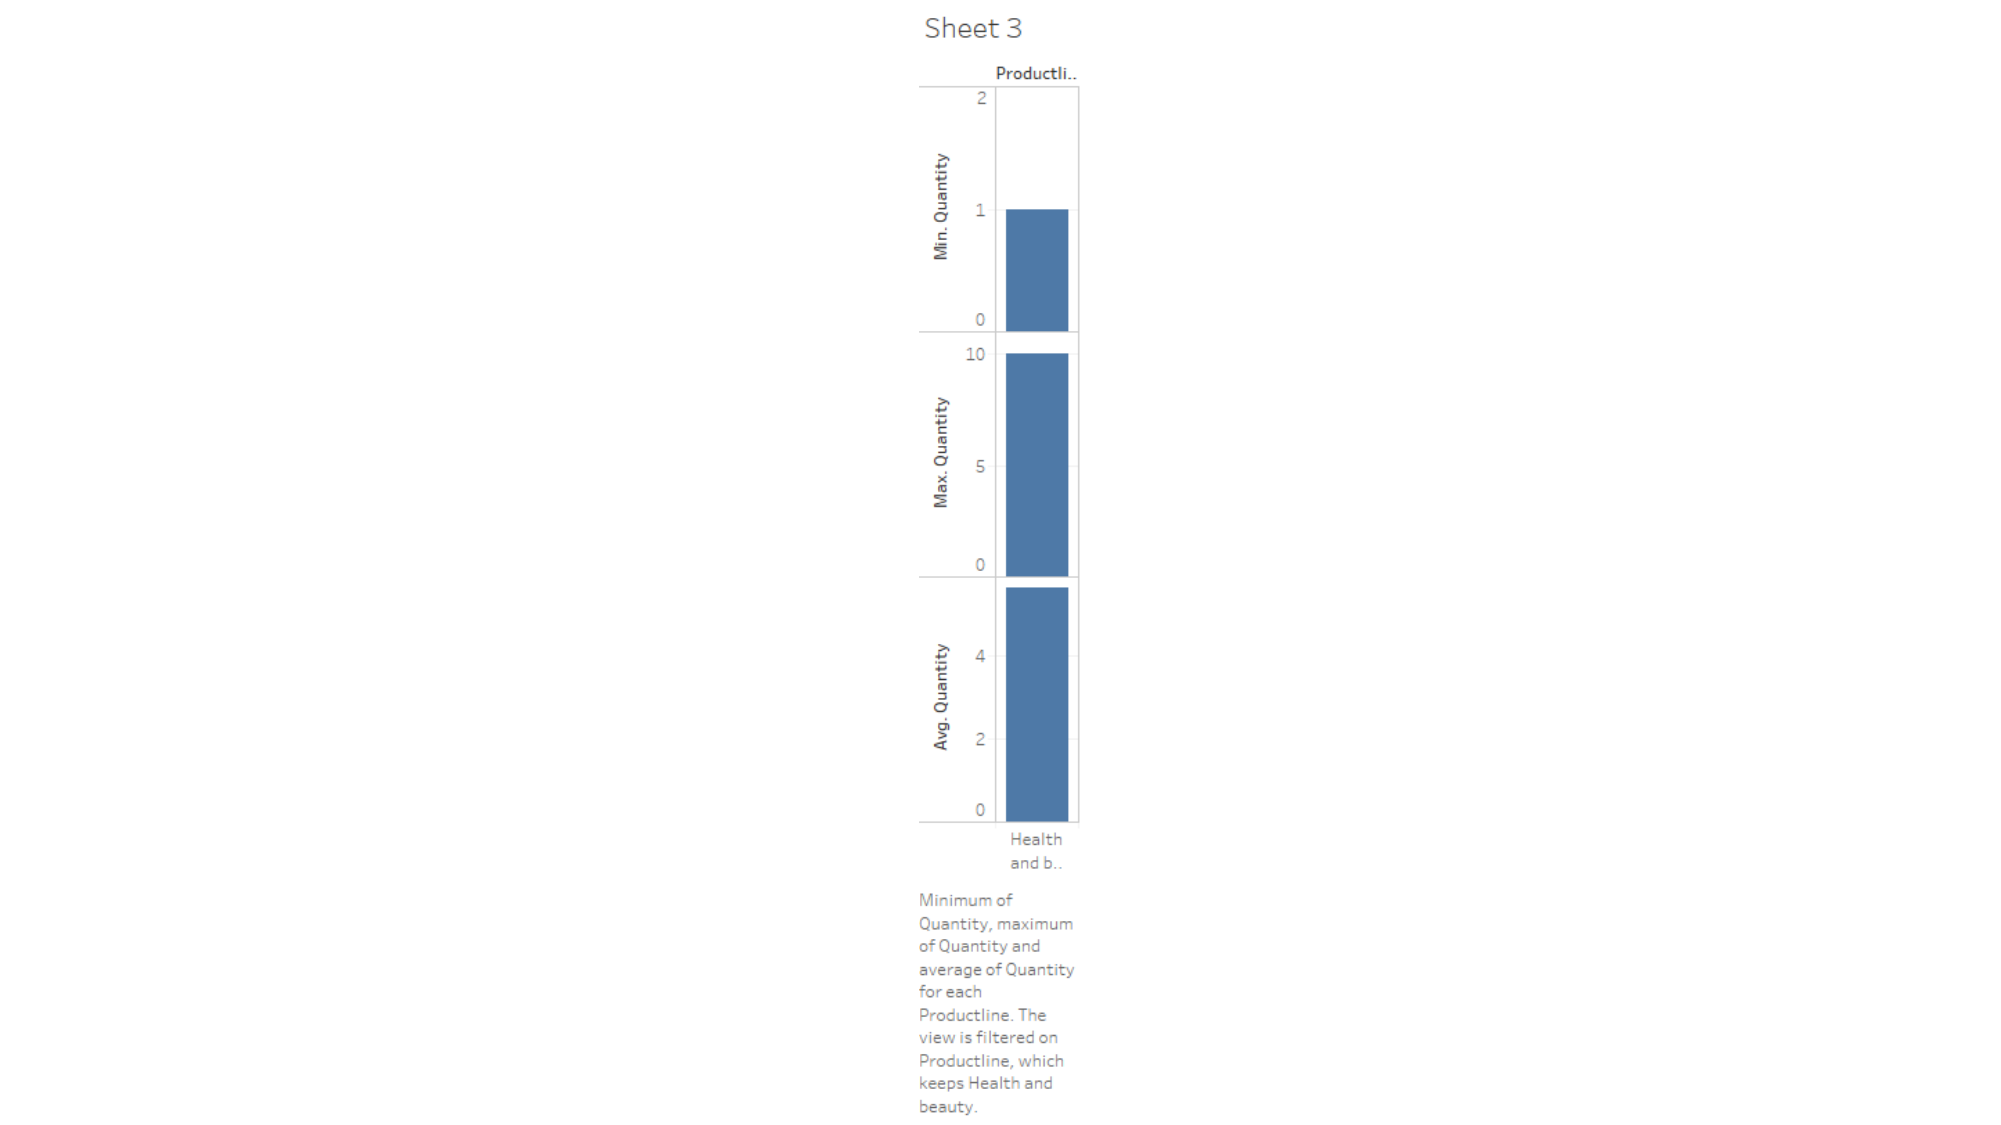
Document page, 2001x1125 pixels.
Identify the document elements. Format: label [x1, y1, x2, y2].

picture [918, 0, 1081, 1125]
